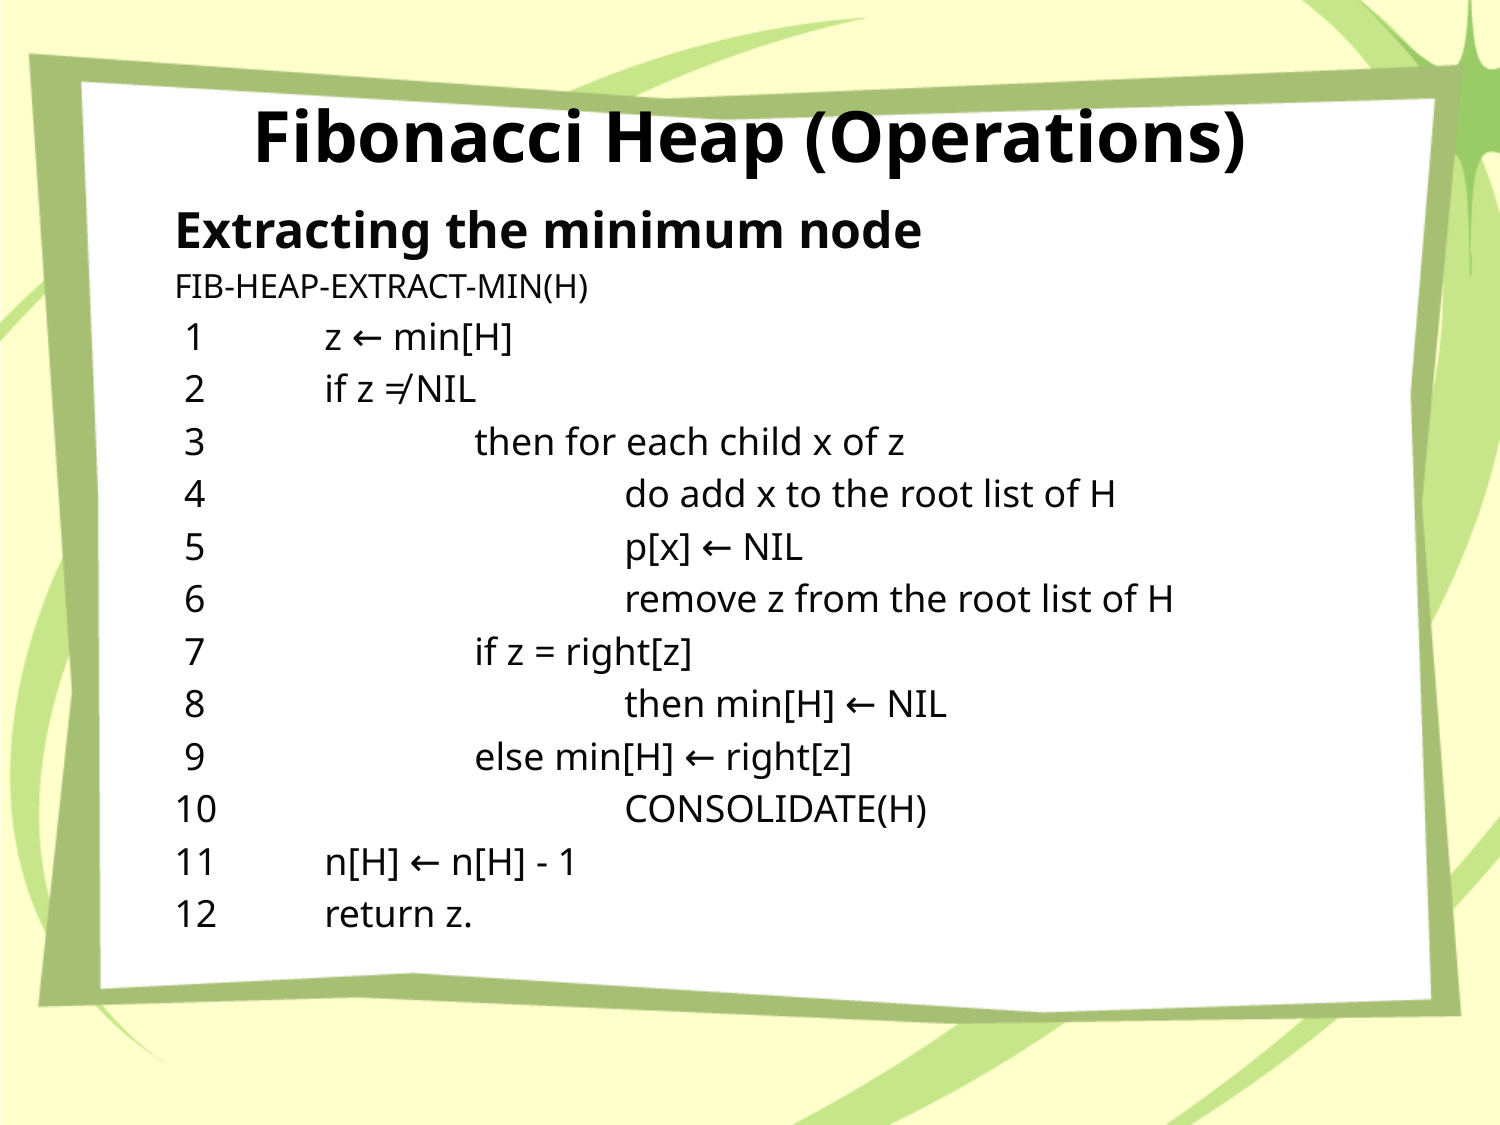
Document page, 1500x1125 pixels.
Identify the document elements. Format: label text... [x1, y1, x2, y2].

title Fibonacci Heap (Operations) [75, 75, 1425, 194]
picture [0, 0, 1500, 1125]
text_box Extracting the minimum node FIB-HEAP-EXTRACT-MIN(H) 1 z ← min[H] 2 if z ≠ NIL 3 then for each child x of z 4 do add x to the root list of H 5 p[x] ← NIL 6 remove z from the root list of H 7 if z = right[z] 8 then min[H] ← NIL 9 else min[H] ← right[z] 10 CONSOLIDATE(H) 11 n[H] ← n[H] - 1 12 return z. [159, 160, 1341, 836]
